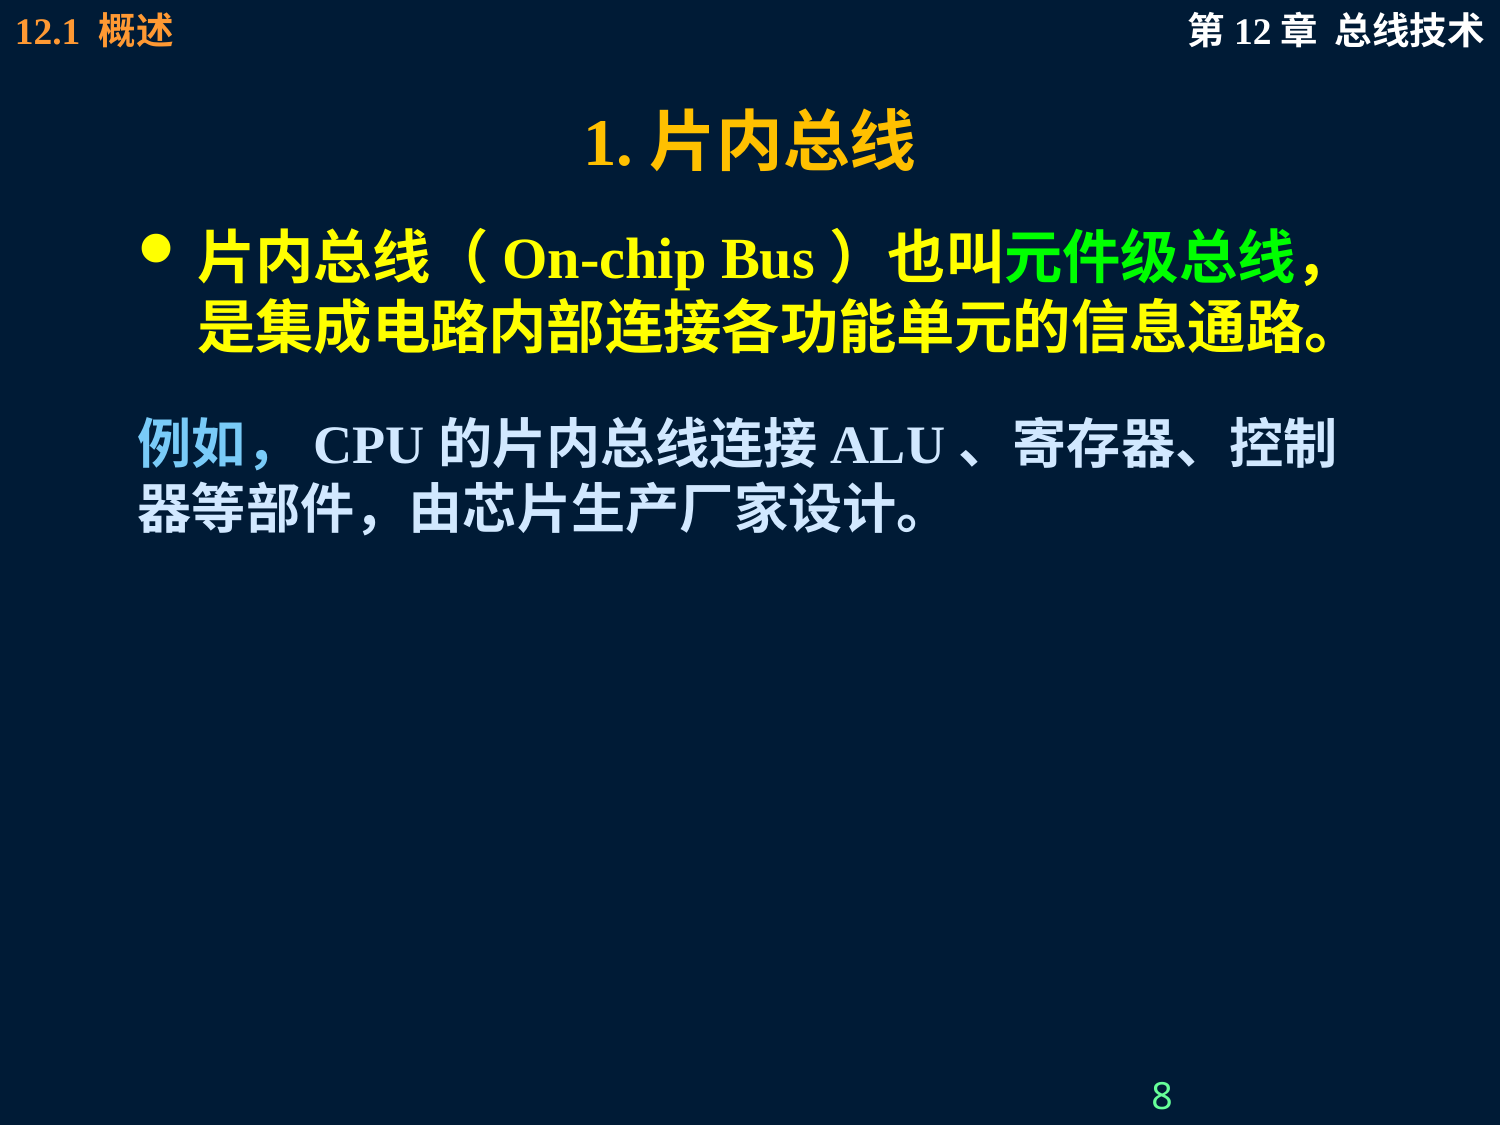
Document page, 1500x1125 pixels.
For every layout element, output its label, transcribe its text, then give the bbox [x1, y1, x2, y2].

title 1.片内总线 [75, 45, 1425, 233]
list 片内总线（On-chip Bus）也叫元件级总线，是集成电路内部连接各功能单元的信息通路。 例如，CPU的片内总线连接ALU、寄存器、控制器等部件，由芯片生产厂家设计。 [122, 212, 1389, 1028]
